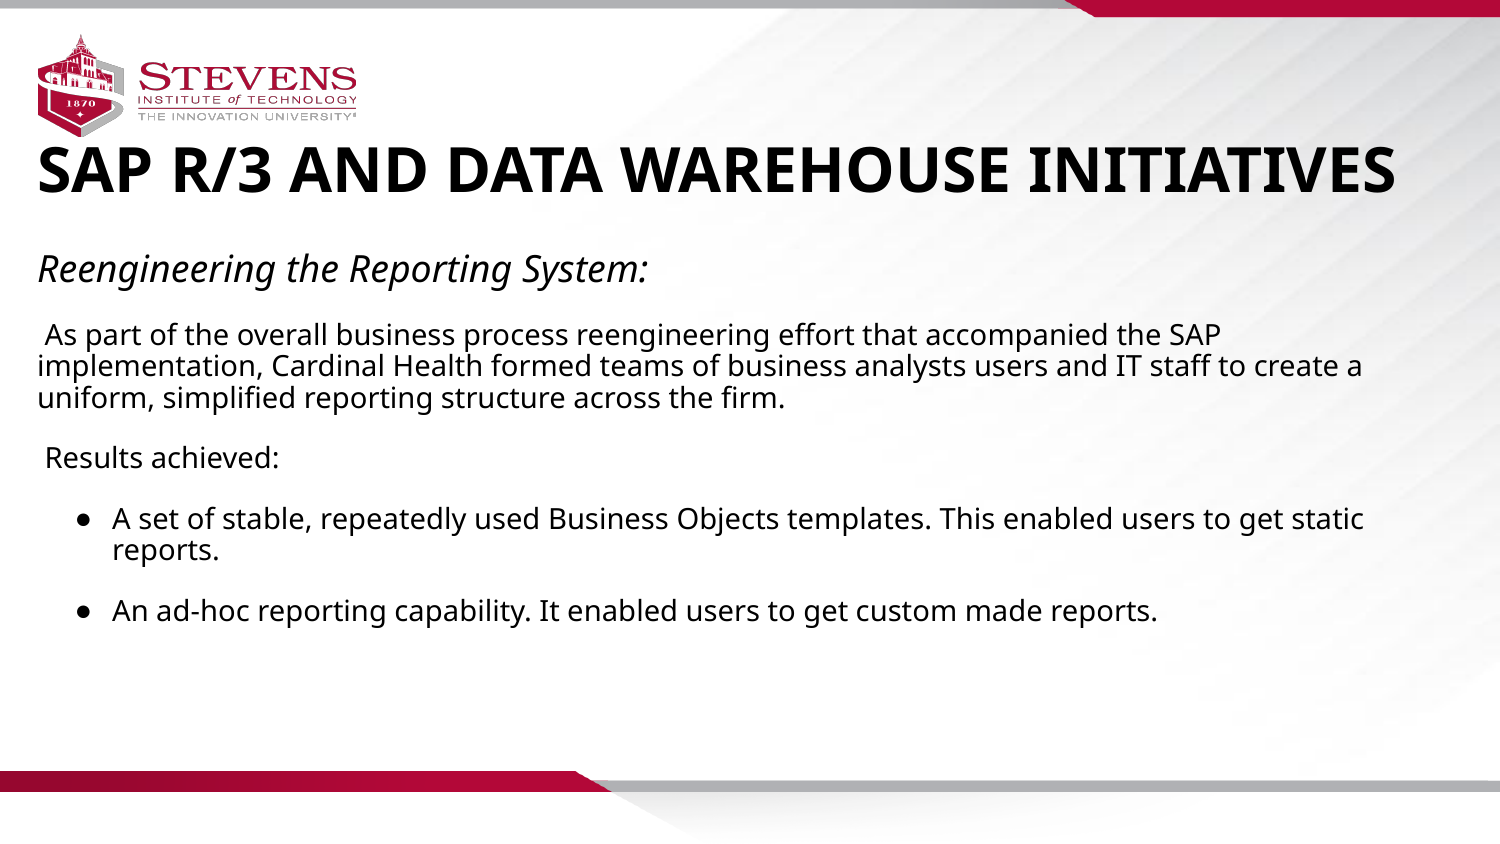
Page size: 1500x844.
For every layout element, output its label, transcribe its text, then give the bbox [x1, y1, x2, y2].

list Reengineering the Reporting System: As part of the overall business process reengineering effort that accompanied the SAP implementation, Cardinal Health formed teams of business analysts users and IT staff to create a uniform, simplified reporting structure across the firm. Results achieved: A set of stable, repeatedly used Business Objects templates. This enabled users to get static reports. An ad-hoc reporting capability. It enabled users to get custom made reports. [22, 235, 1443, 778]
list SAP R/3 AND DATA WAREHOUSE INITIATIVES [22, 114, 1478, 225]
picture [0, 0, 1500, 844]
